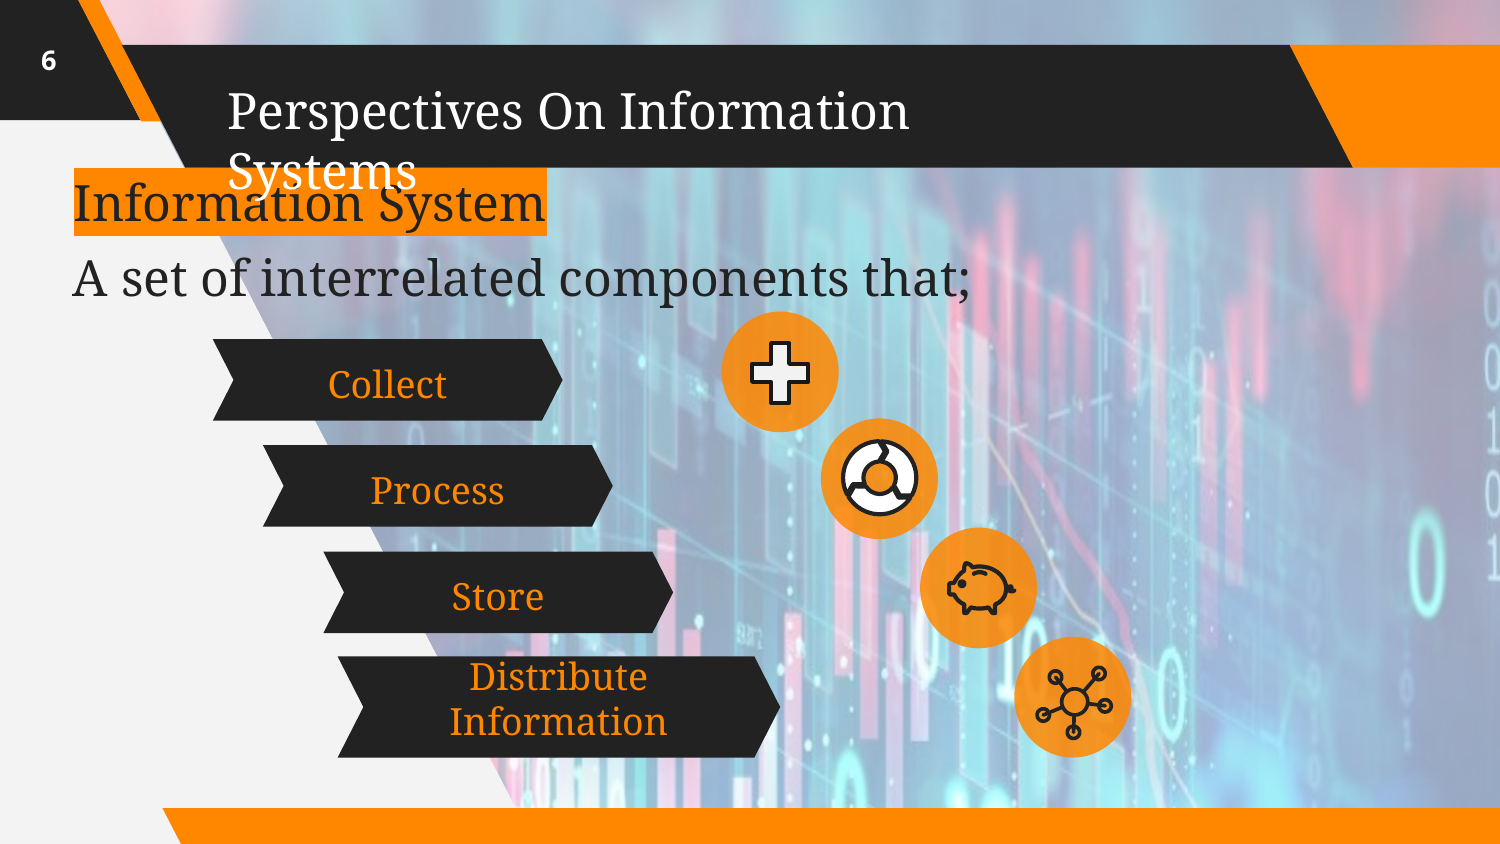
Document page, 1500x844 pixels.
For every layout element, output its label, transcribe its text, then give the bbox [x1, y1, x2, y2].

text_box [750, 341, 810, 405]
text_box Perspectives On Information Systems [212, 71, 1097, 207]
text_box [820, 418, 938, 540]
text_box Distribute Information [337, 656, 781, 758]
slide_number 6 [0, 0, 98, 121]
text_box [842, 440, 917, 515]
text_box [1014, 636, 1132, 741]
title [180, 44, 1424, 156]
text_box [1036, 667, 1112, 739]
text_box Process [262, 445, 613, 527]
text_box Store [323, 551, 674, 634]
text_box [948, 562, 1015, 614]
list A set of interrelated components that; [57, 231, 1440, 331]
text_box Collect [212, 339, 563, 421]
text_box [1038, 746, 1106, 758]
list Information System [58, 156, 1442, 261]
text_box [721, 311, 839, 433]
text_box [920, 527, 1038, 649]
